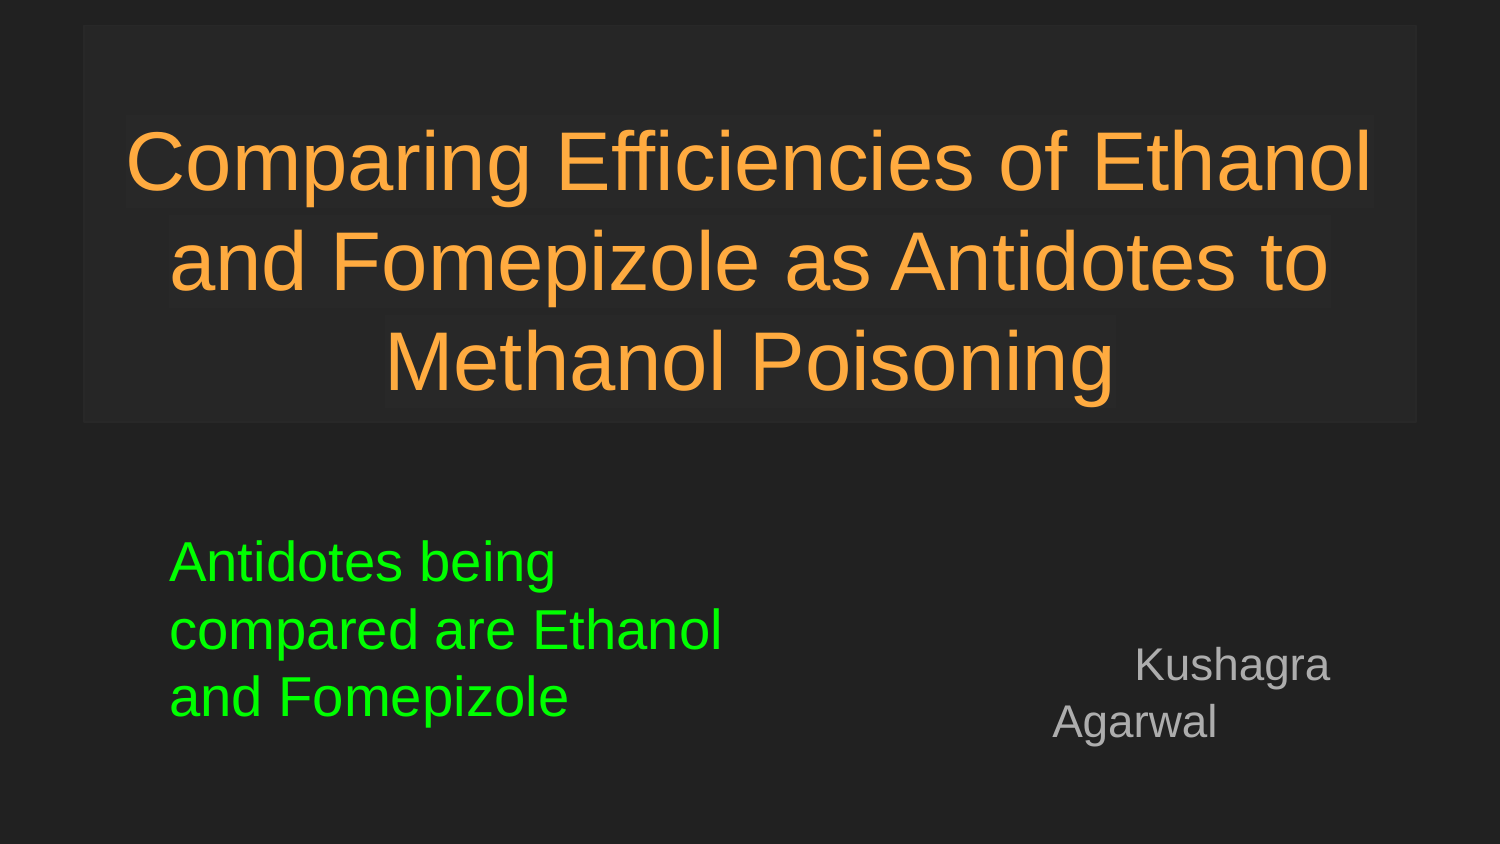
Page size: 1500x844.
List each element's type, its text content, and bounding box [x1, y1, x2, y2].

subtitle Kushagra Agarwal Akshit Garg [903, 467, 1367, 678]
title Comparing Efficiencies of Ethanol and Fomepizole as Antidotes to Methanol Poisoning [83, 25, 1417, 422]
text_box Antidotes being compared are Ethanol and Fomepizole [154, 510, 806, 712]
